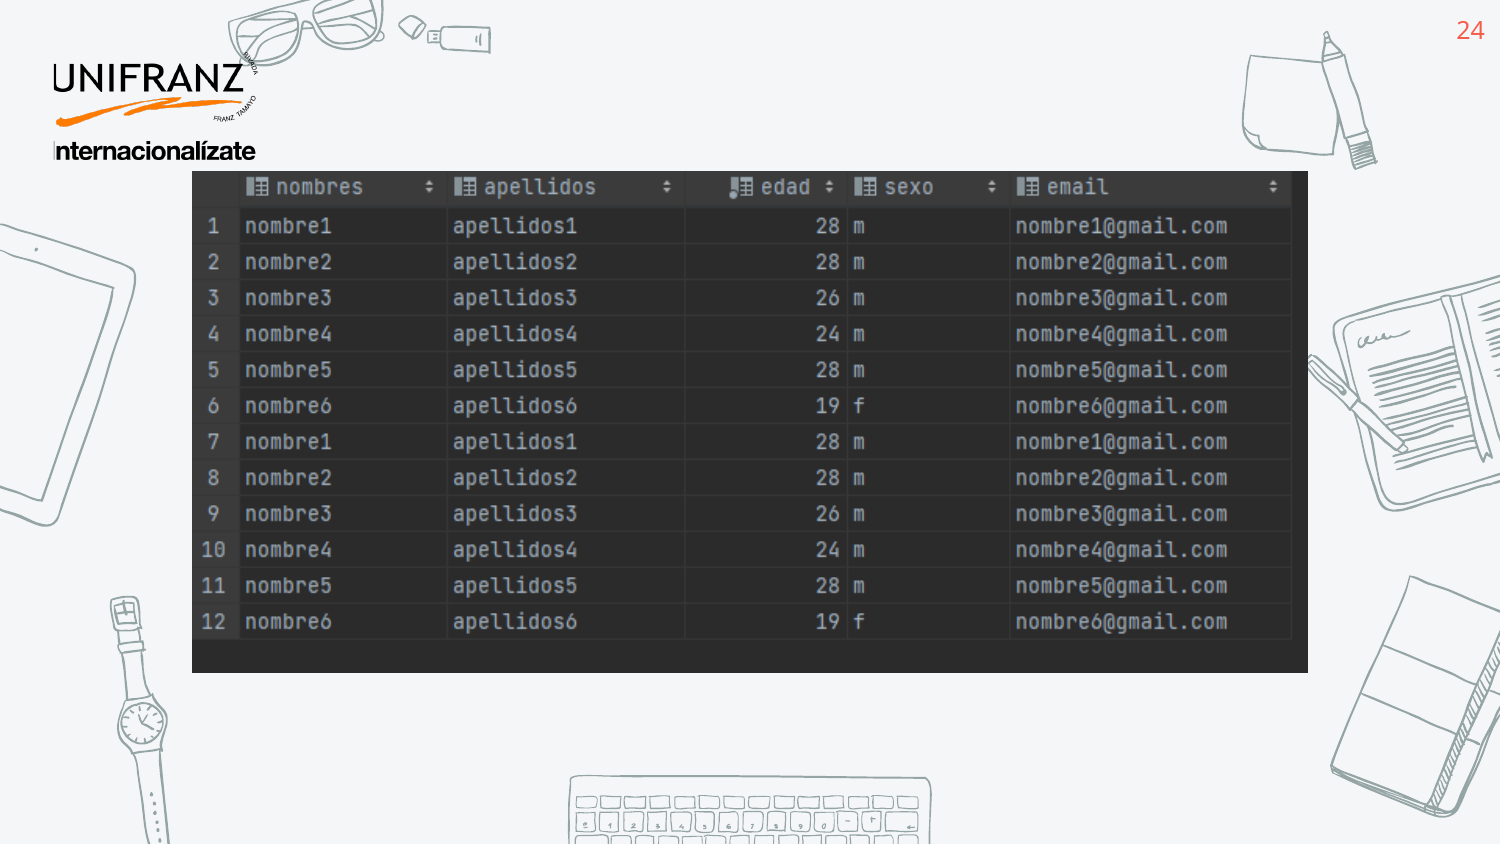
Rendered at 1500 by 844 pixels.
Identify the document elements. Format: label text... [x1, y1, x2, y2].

slide_number 24 [1435, 0, 1500, 53]
picture [53, 52, 1308, 673]
